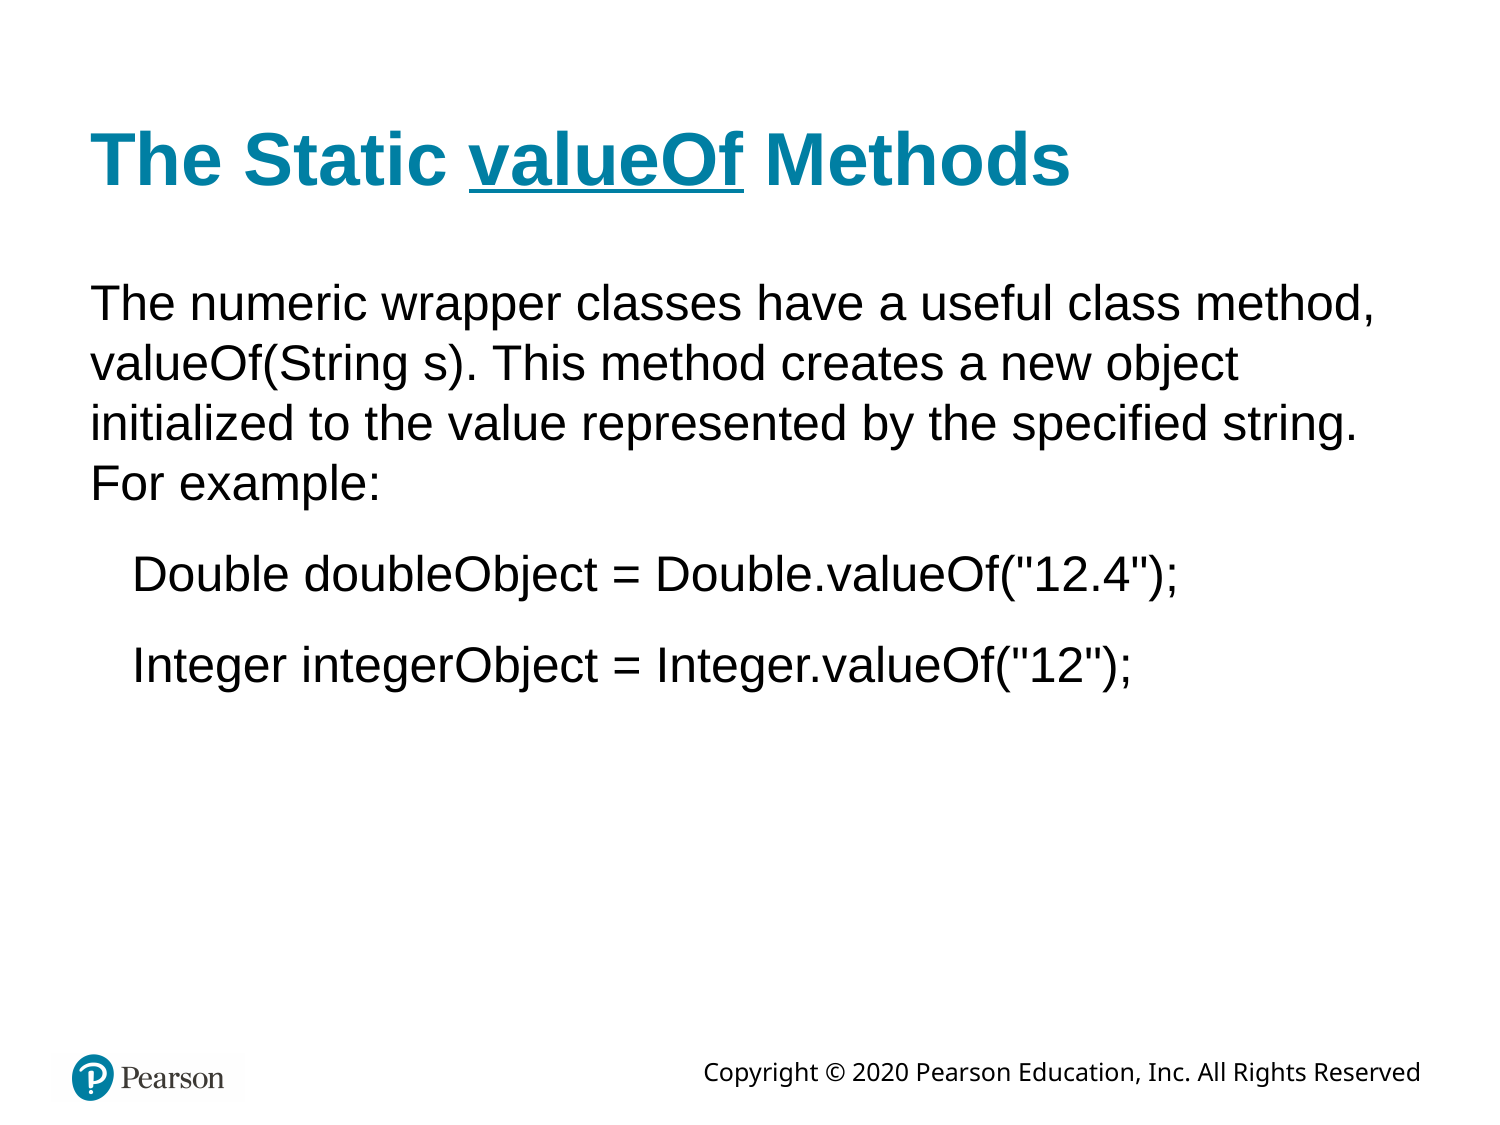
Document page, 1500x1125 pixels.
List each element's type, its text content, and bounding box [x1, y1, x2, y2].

list The numeric wrapper classes have a useful class method, valueOf(String s). This method creates a new object initialized to the value represented by the specified string. For example: Double doubleObject = Double.valueOf("12.4"); Integer integerObject = Integer.valueOf("12"); [75, 255, 1426, 1021]
title The Static valueOf Methods [75, 35, 1425, 216]
picture [51, 1053, 245, 1102]
